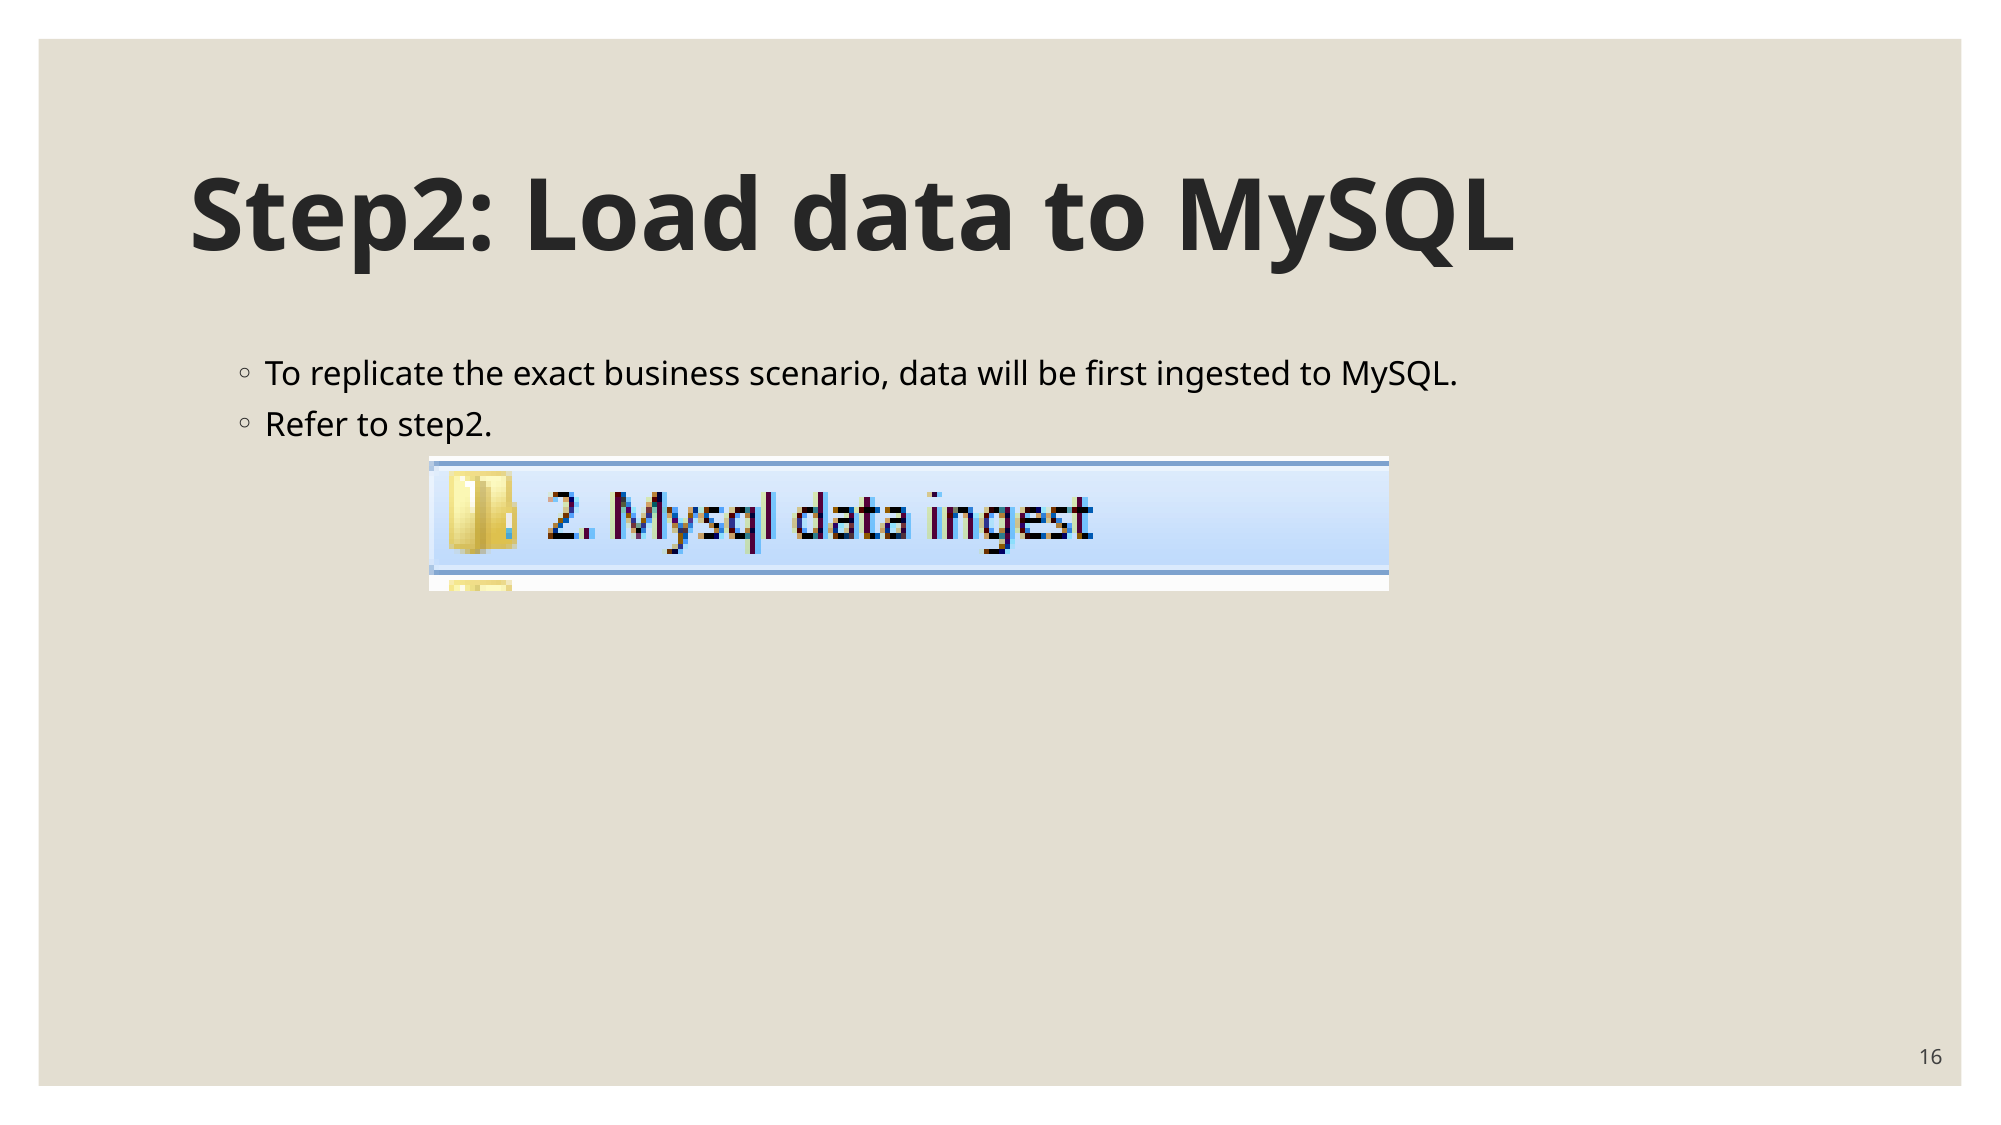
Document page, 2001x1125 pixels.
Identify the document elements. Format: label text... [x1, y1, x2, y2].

picture [429, 456, 1389, 591]
list To replicate the exact business scenario, data will be first ingested to MySQL. Refer to step2. [174, 345, 1825, 990]
title Step2: Load data to MySQL [174, 105, 1825, 331]
slide_number 16 [1717, 1034, 1958, 1080]
